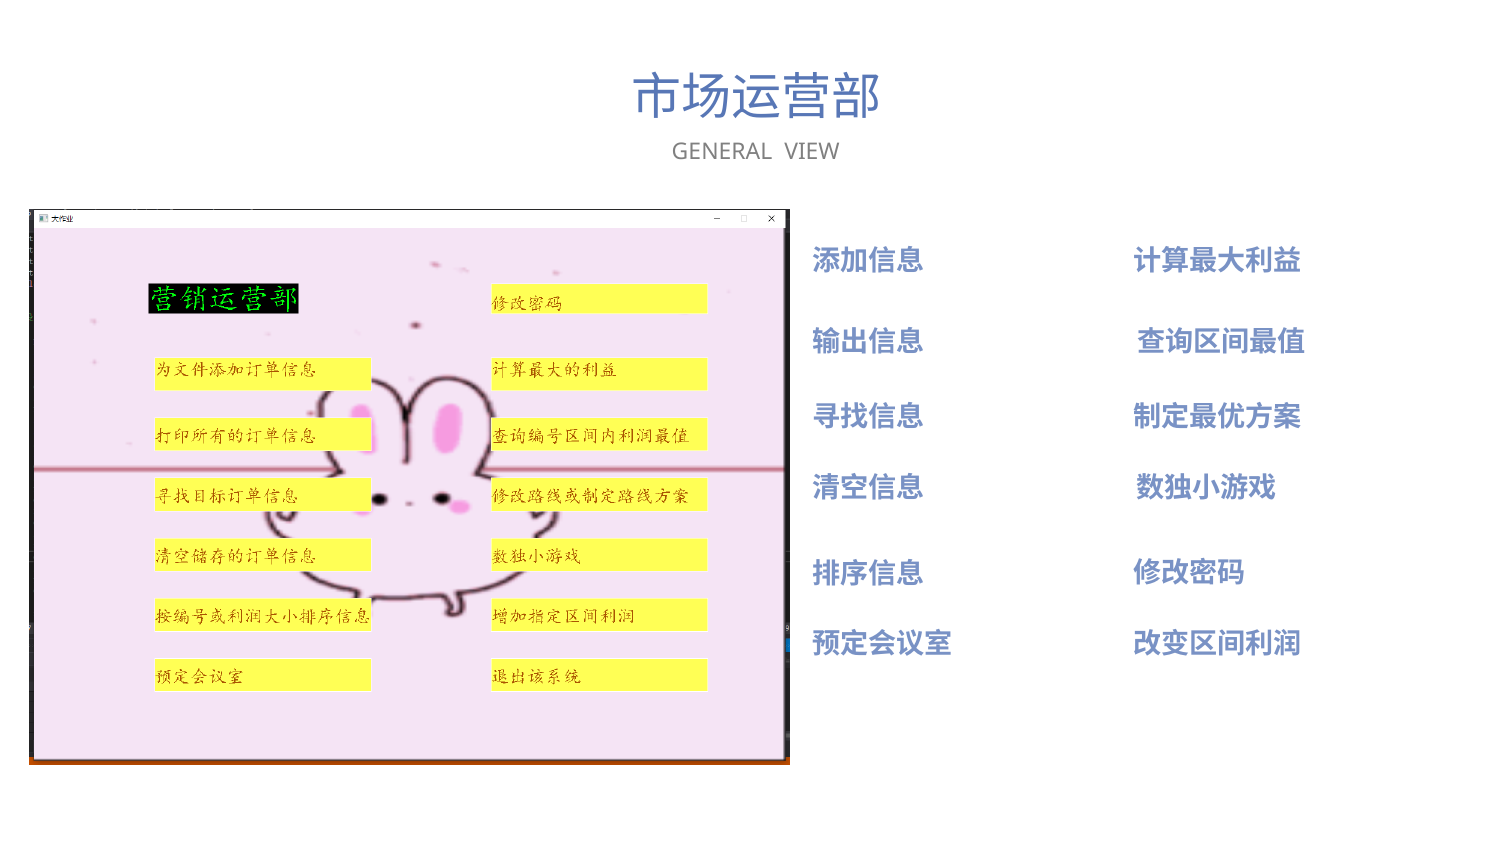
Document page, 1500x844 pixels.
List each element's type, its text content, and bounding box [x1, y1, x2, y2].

text_box 寻找信息 [798, 391, 940, 440]
text_box 计算最大利益 [1118, 235, 1317, 284]
text_box 制定最优方案 [1118, 391, 1317, 440]
text_box 改变区间利润 [1118, 618, 1317, 667]
text_box 数独小游戏 [1122, 462, 1292, 511]
text_box GENERAL VIEW [603, 129, 908, 172]
text_box 修改密码 [1118, 547, 1261, 596]
text_box 市场运营部 [561, 56, 951, 132]
picture [29, 209, 790, 765]
text_box 排序信息 [798, 548, 940, 597]
text_box 输出信息 [798, 316, 940, 365]
text_box 添加信息 [798, 235, 940, 284]
text_box 清空信息 [798, 462, 940, 511]
text_box 查询区间最值 [1122, 316, 1321, 365]
text_box 预定会议室 [798, 618, 968, 667]
